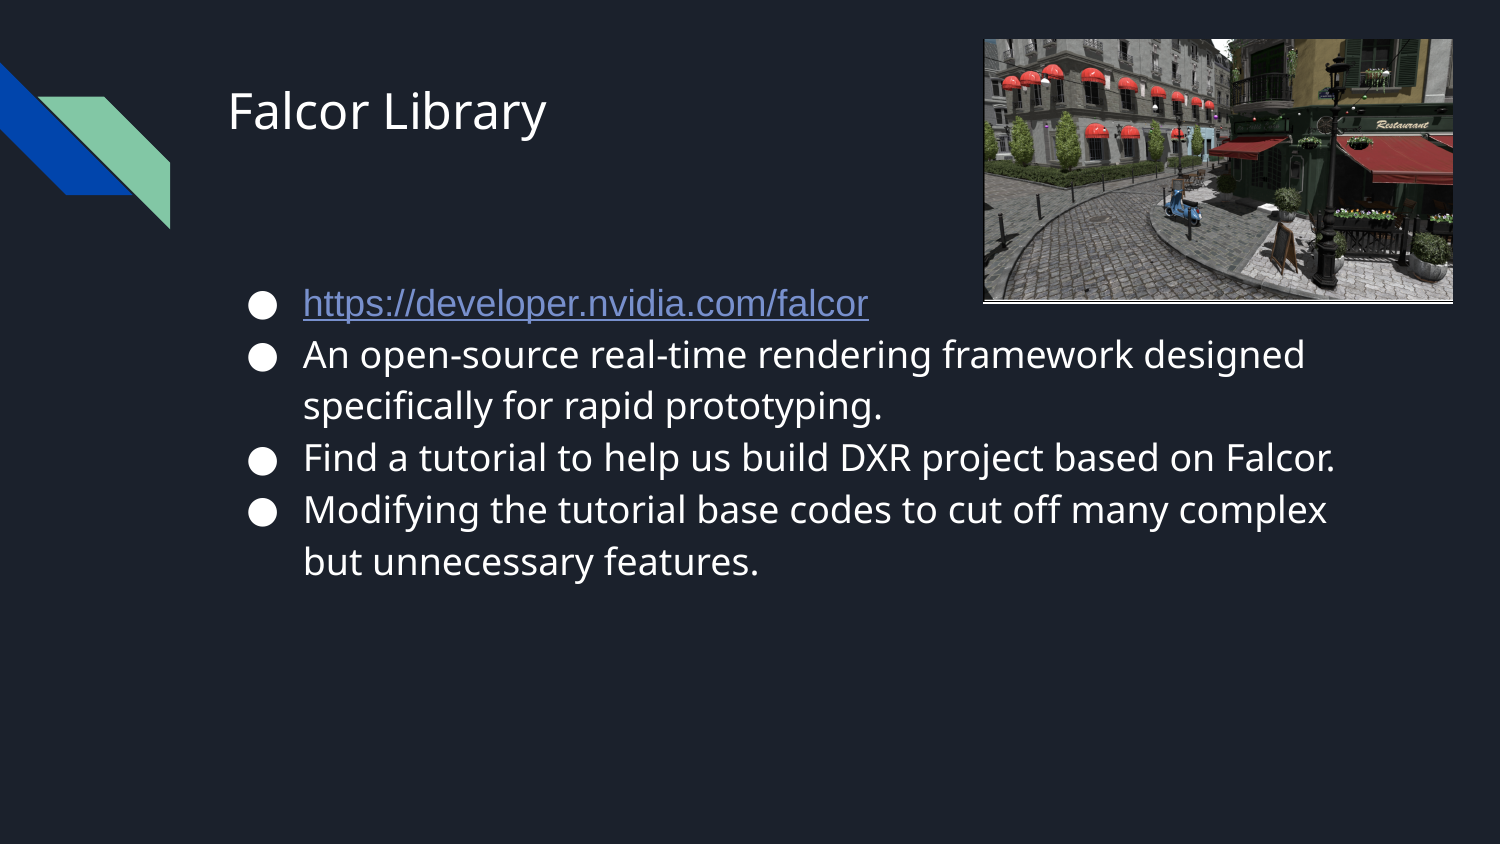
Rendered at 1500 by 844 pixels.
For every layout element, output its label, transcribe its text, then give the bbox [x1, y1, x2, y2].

list https://developer.nvidia.com/falcor An open-source real-time rendering framework designed specifically for rapid prototyping. Find a tutorial to help us build DXR project based on Falcor. Modifying the tutorial base codes to cut off many complex but unnecessary features. [212, 257, 1368, 735]
title Falcor Library [212, 64, 978, 215]
picture [983, 39, 1453, 304]
